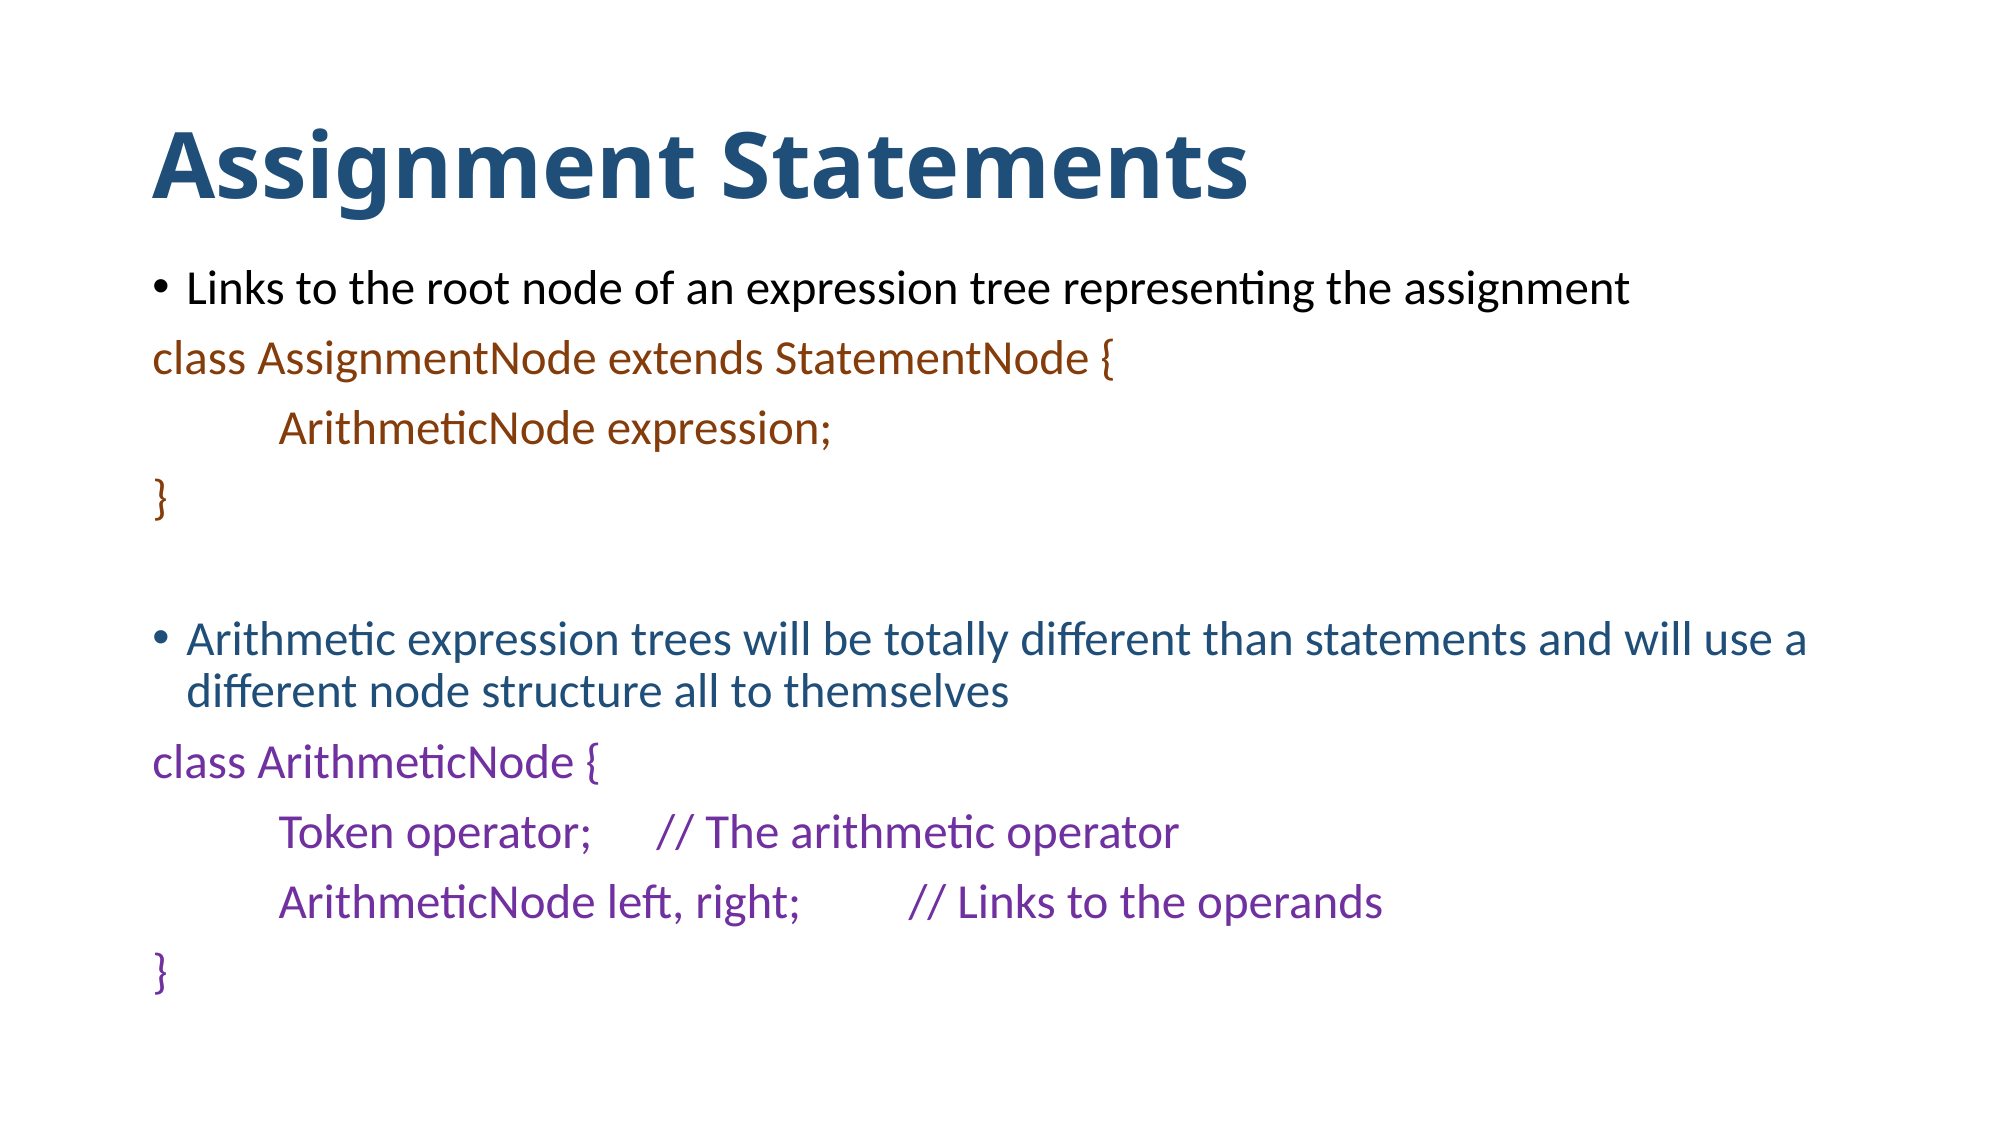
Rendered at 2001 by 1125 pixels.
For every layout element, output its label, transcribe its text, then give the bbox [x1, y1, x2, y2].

title Assignment Statements [137, 59, 1863, 254]
list Links to the root node of an expression tree representing the assignment class AssignmentNode extends StatementNode { ArithmeticNode expression; } Arithmetic expression trees will be totally different than statements and will use a different node structure all to themselves class ArithmeticNode { Token operator; // The arithmetic operator ArithmeticNode left, right; // Links to the operands } [137, 254, 1863, 1014]
